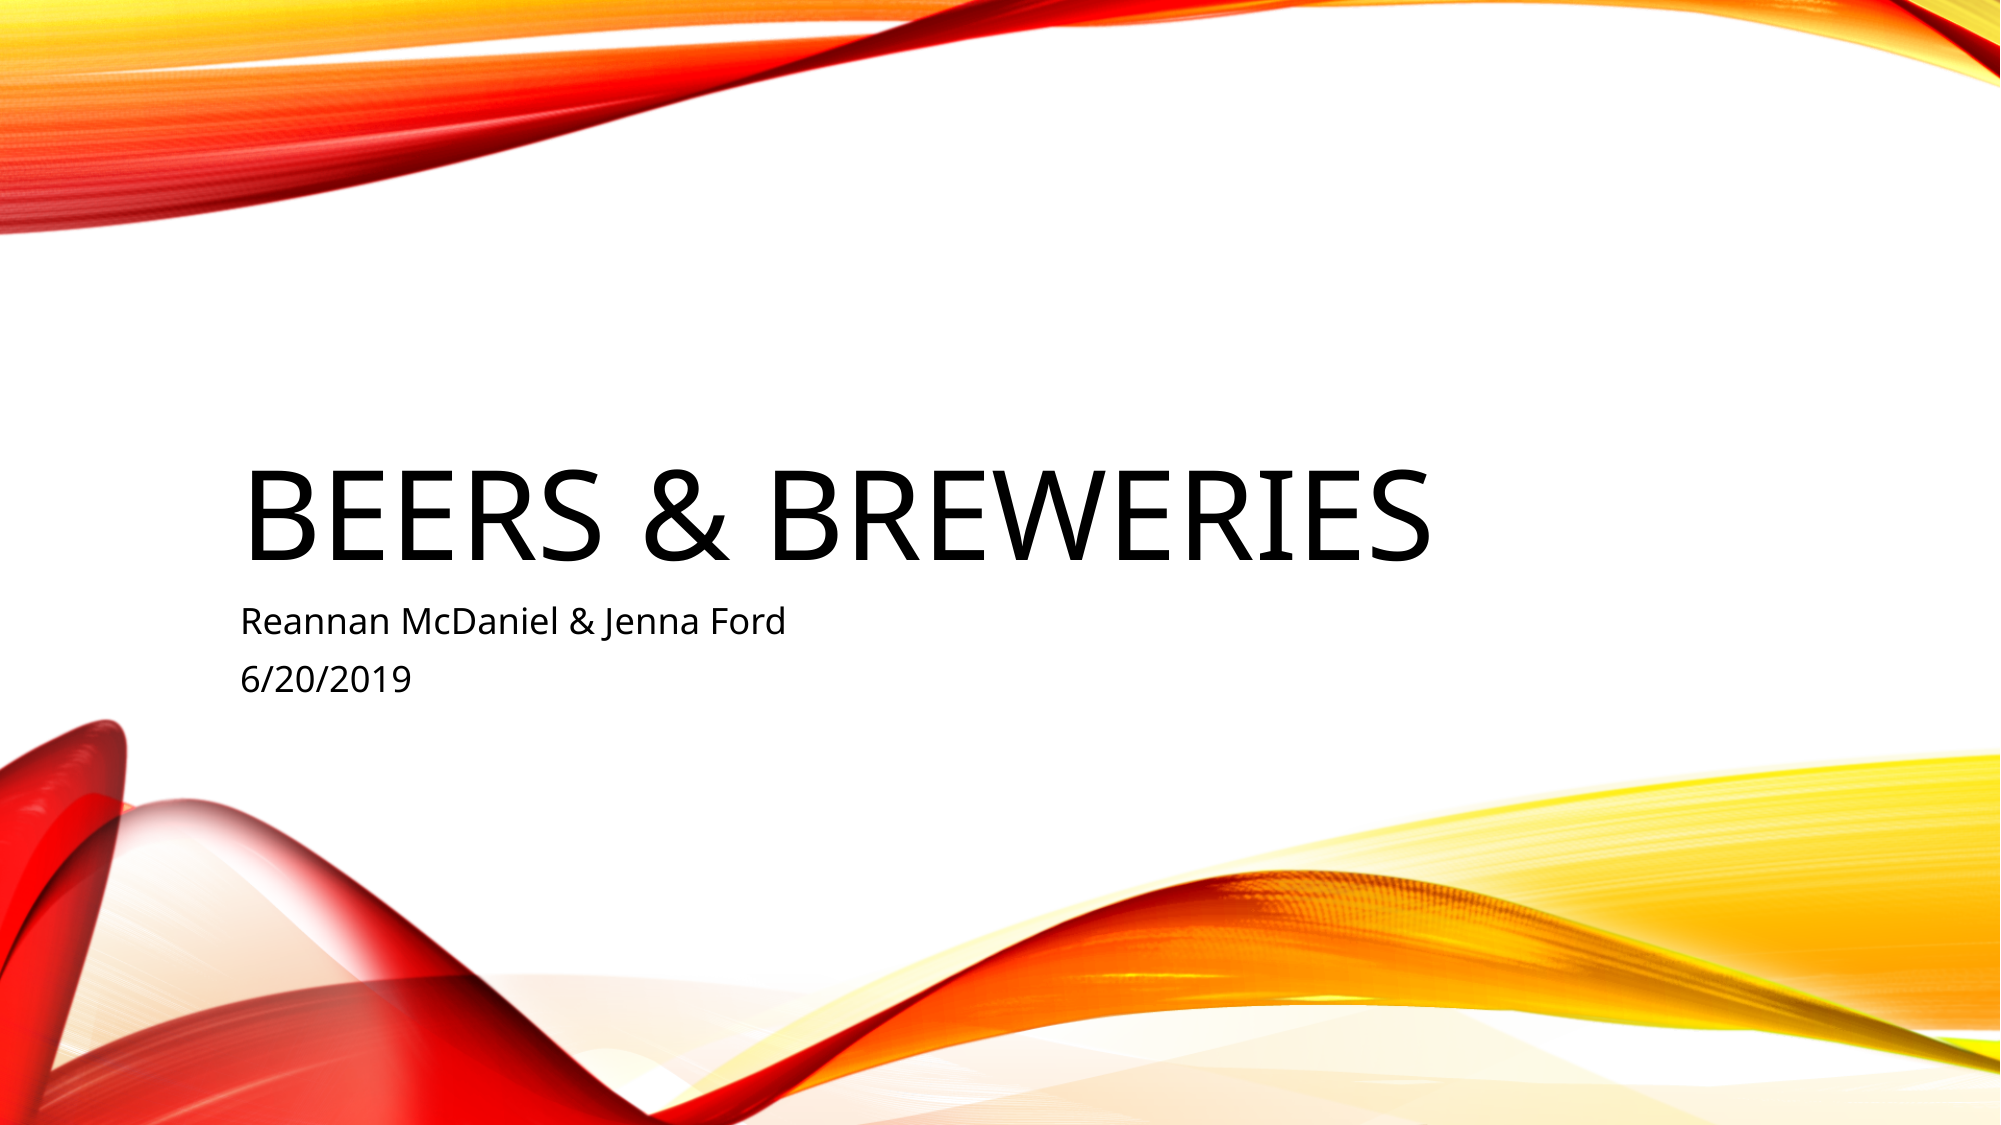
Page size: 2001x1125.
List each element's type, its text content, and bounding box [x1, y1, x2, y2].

picture [0, 717, 2000, 1125]
title Beers & breweries [225, 295, 1775, 595]
subtitle Reannan McDaniel & Jenna Ford 6/20/2019 [225, 595, 1775, 709]
picture [0, 0, 2000, 237]
